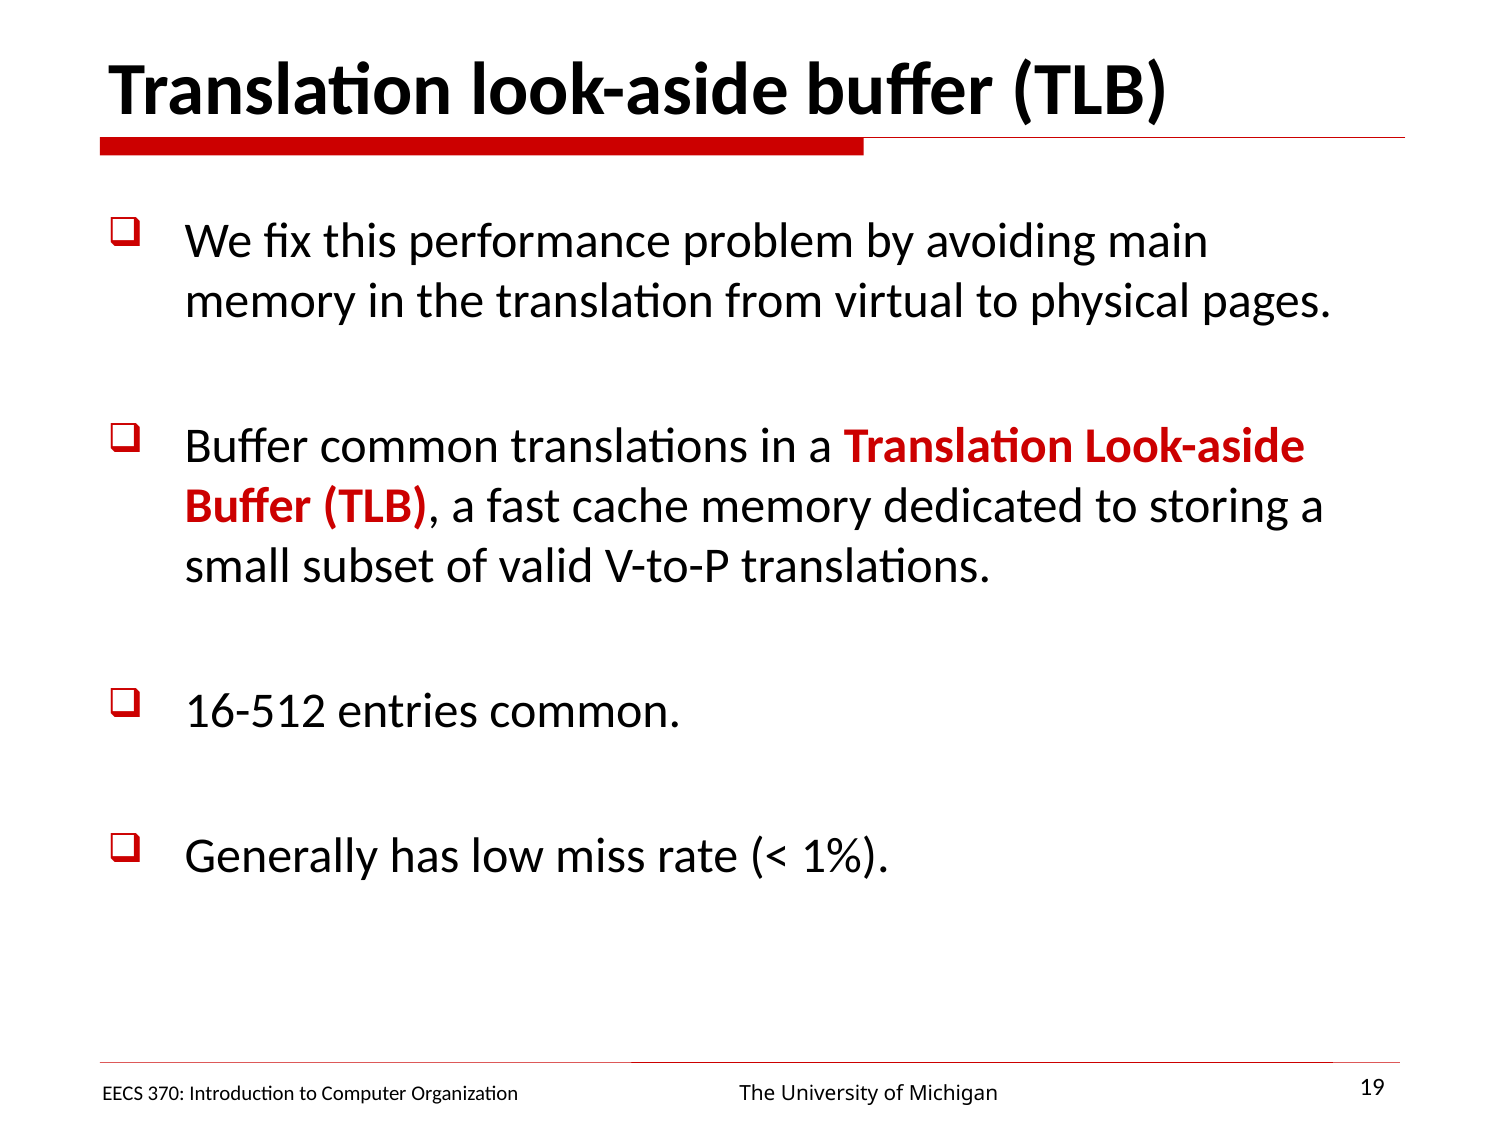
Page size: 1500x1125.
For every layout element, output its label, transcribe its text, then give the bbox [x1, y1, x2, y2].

text_box EECS 370: Introduction to Computer Organization [87, 1071, 650, 1125]
text_box 19 [1149, 1062, 1400, 1125]
text_box Translation look-aside buffer (TLB) [94, 0, 1407, 138]
text_box We fix this performance problem by avoiding main memory in the translation from virtual to physical pages. Buffer common translations in a Translation Look-aside Buffer (TLB), a fast cache memory dedicated to storing a small subset of valid V-to-P translations. 16-512 entries common. Generally has low miss rate (< 1%). [92, 200, 1406, 988]
